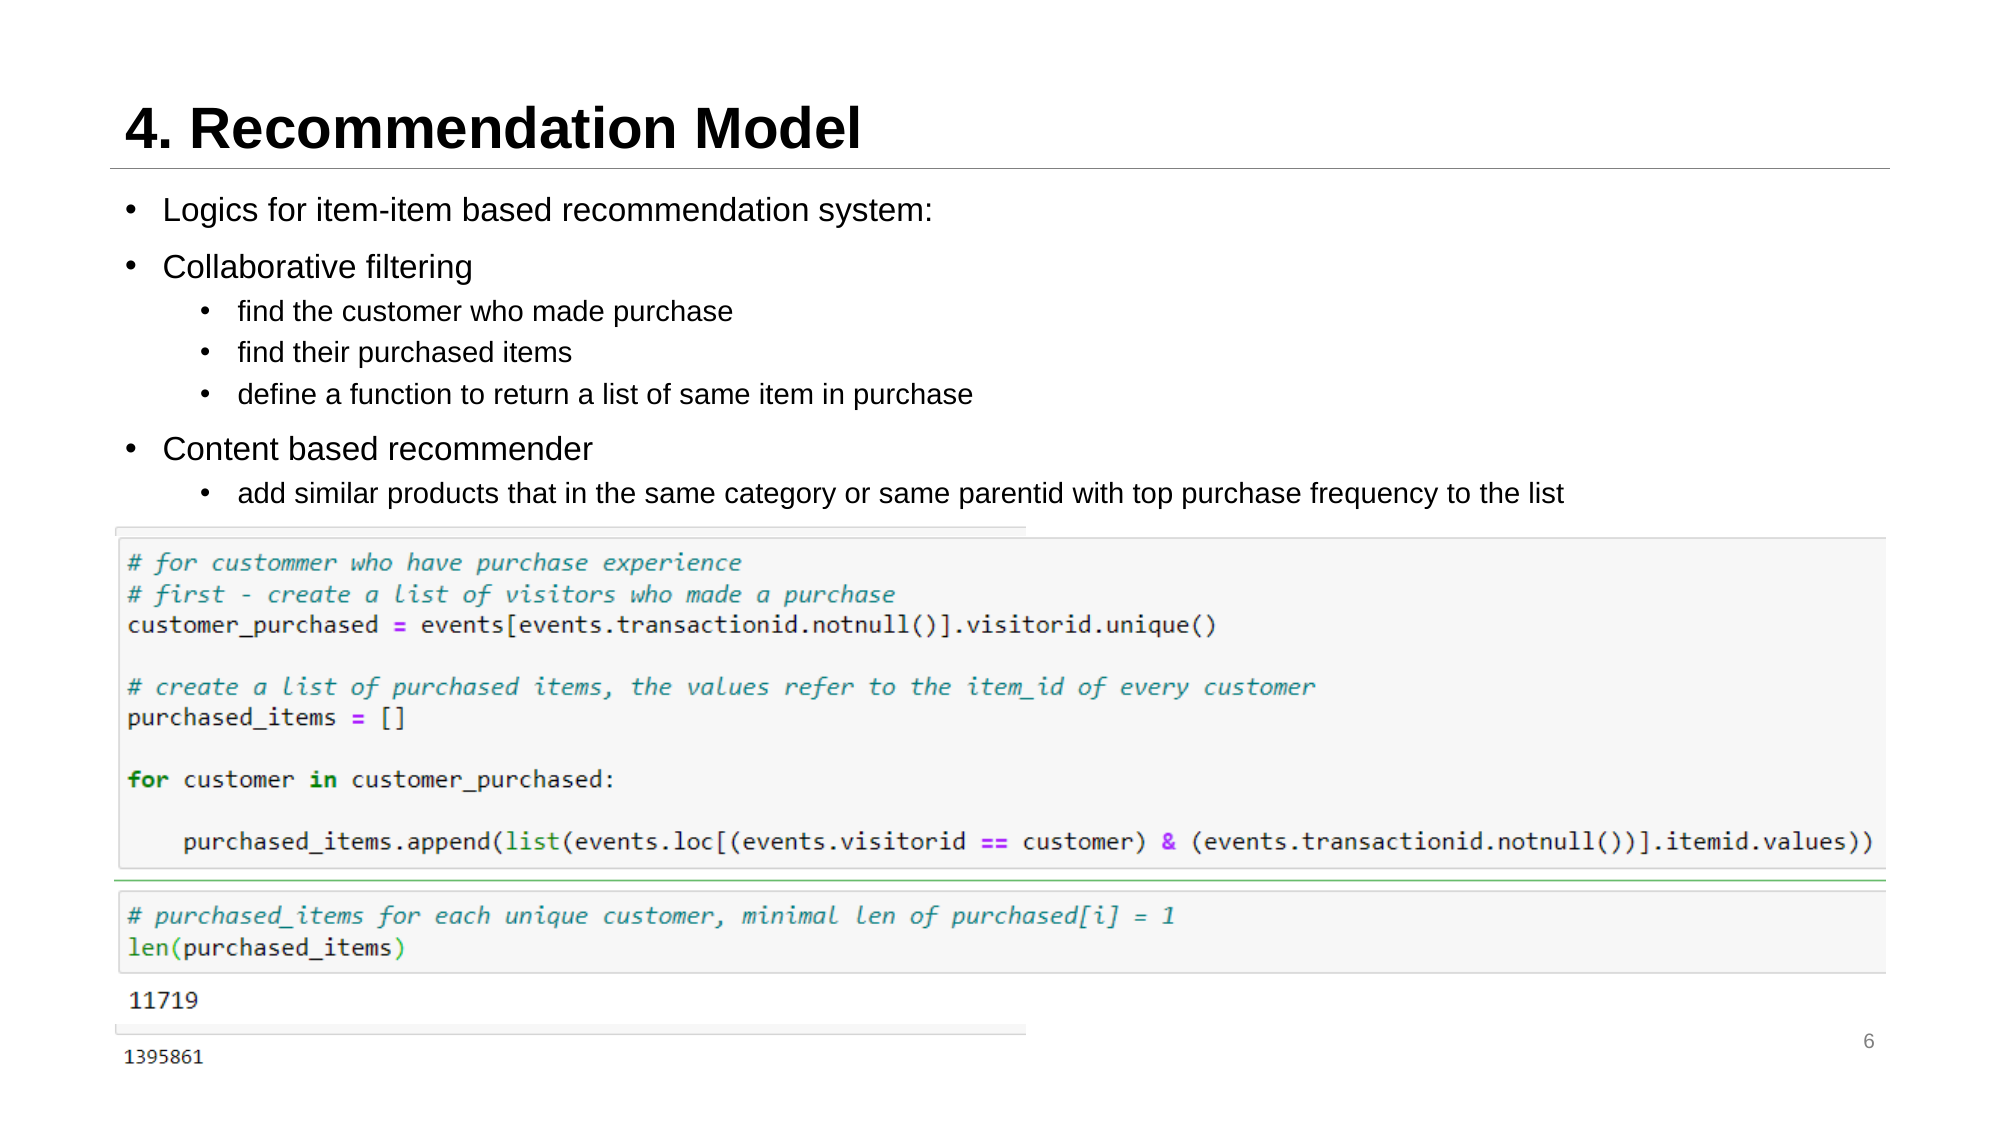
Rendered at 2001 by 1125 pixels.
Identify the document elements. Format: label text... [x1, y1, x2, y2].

title 4. Recommendation Model [109, 0, 1890, 169]
list Logics for item-item based recommendation system: Collaborative filtering find the customer who made purchase find their purchased items define a function to return a list of same item in purchase Content based recommender add similar products that in the same category or same parentid with top purchase frequency to the list [109, 185, 1890, 1007]
slide_number 6 [1412, 1023, 1890, 1058]
picture [109, 523, 1886, 1076]
